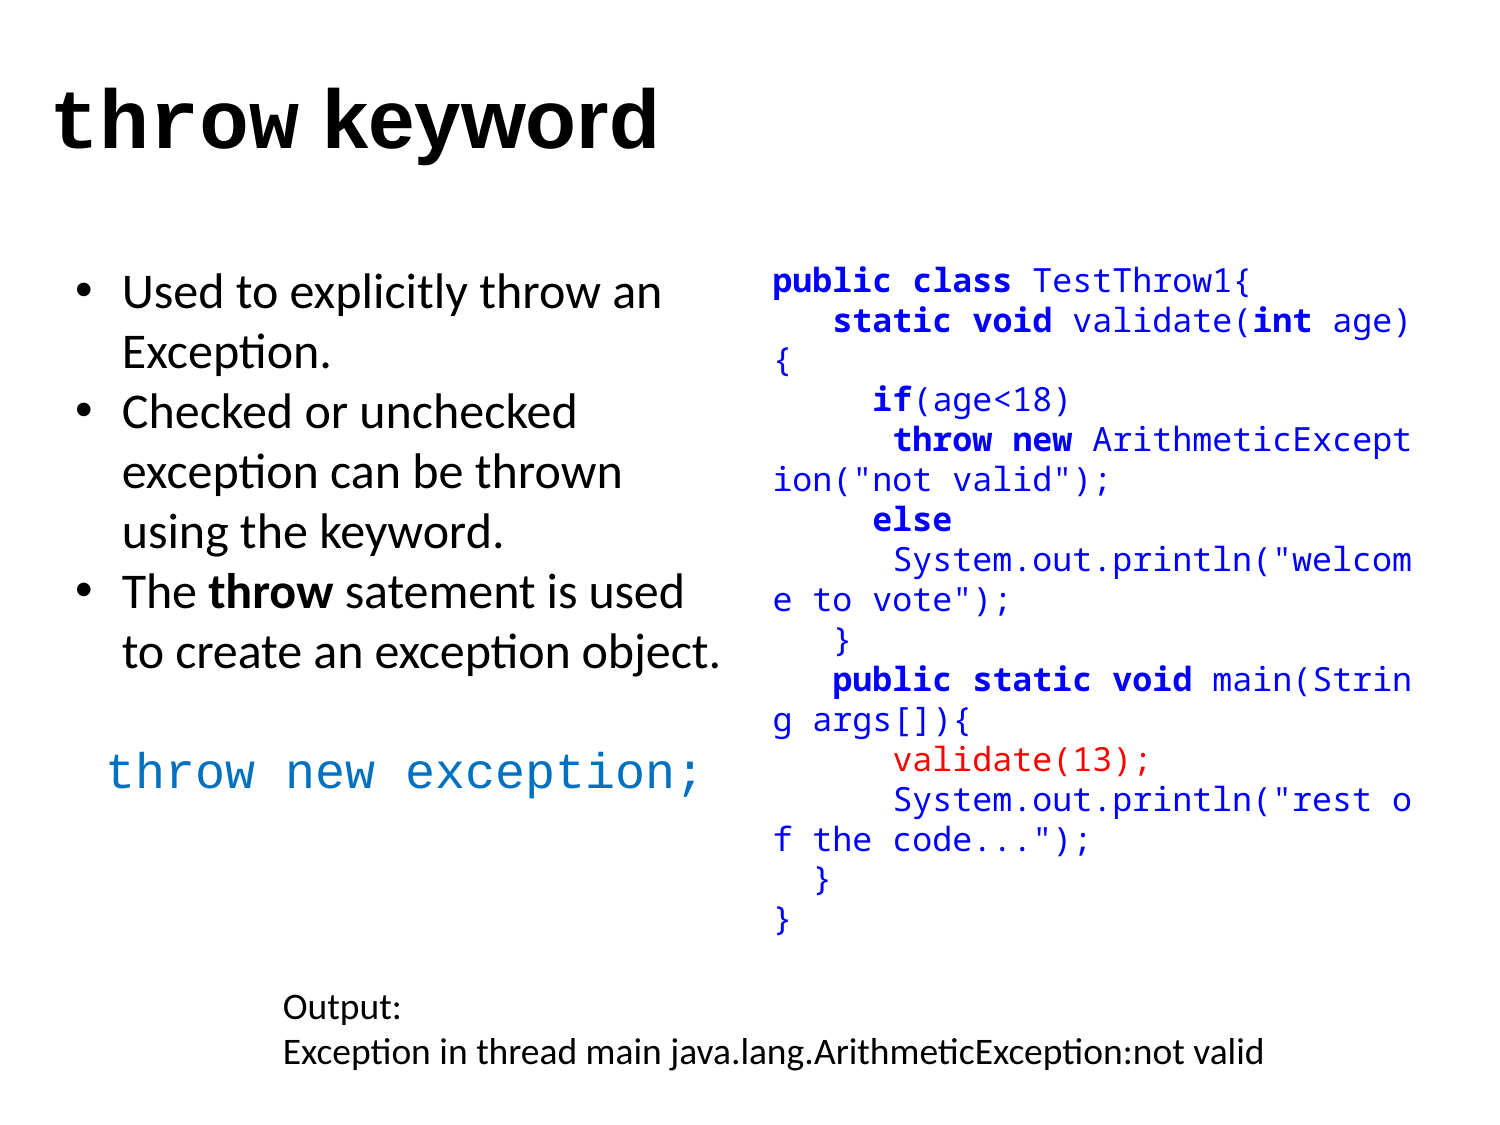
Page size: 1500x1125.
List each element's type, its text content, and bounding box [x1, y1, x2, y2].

list public class TestThrow1{ static void validate(int age){ if(age<18) throw new ArithmeticException("not valid"); else System.out.println("welcome to vote"); } public static void main(String args[]){ validate(13); System.out.println("rest of the code..."); } } [772, 258, 1425, 946]
list Used to explicitly throw an Exception. Checked or unchecked exception can be thrown using the keyword. The throw satement is used to create an exception object. throw new exception; [75, 258, 728, 804]
text_box Output: Exception in thread main java.lang.ArithmeticException:not valid [268, 974, 1281, 1080]
title throw keyword [49, 65, 1451, 167]
